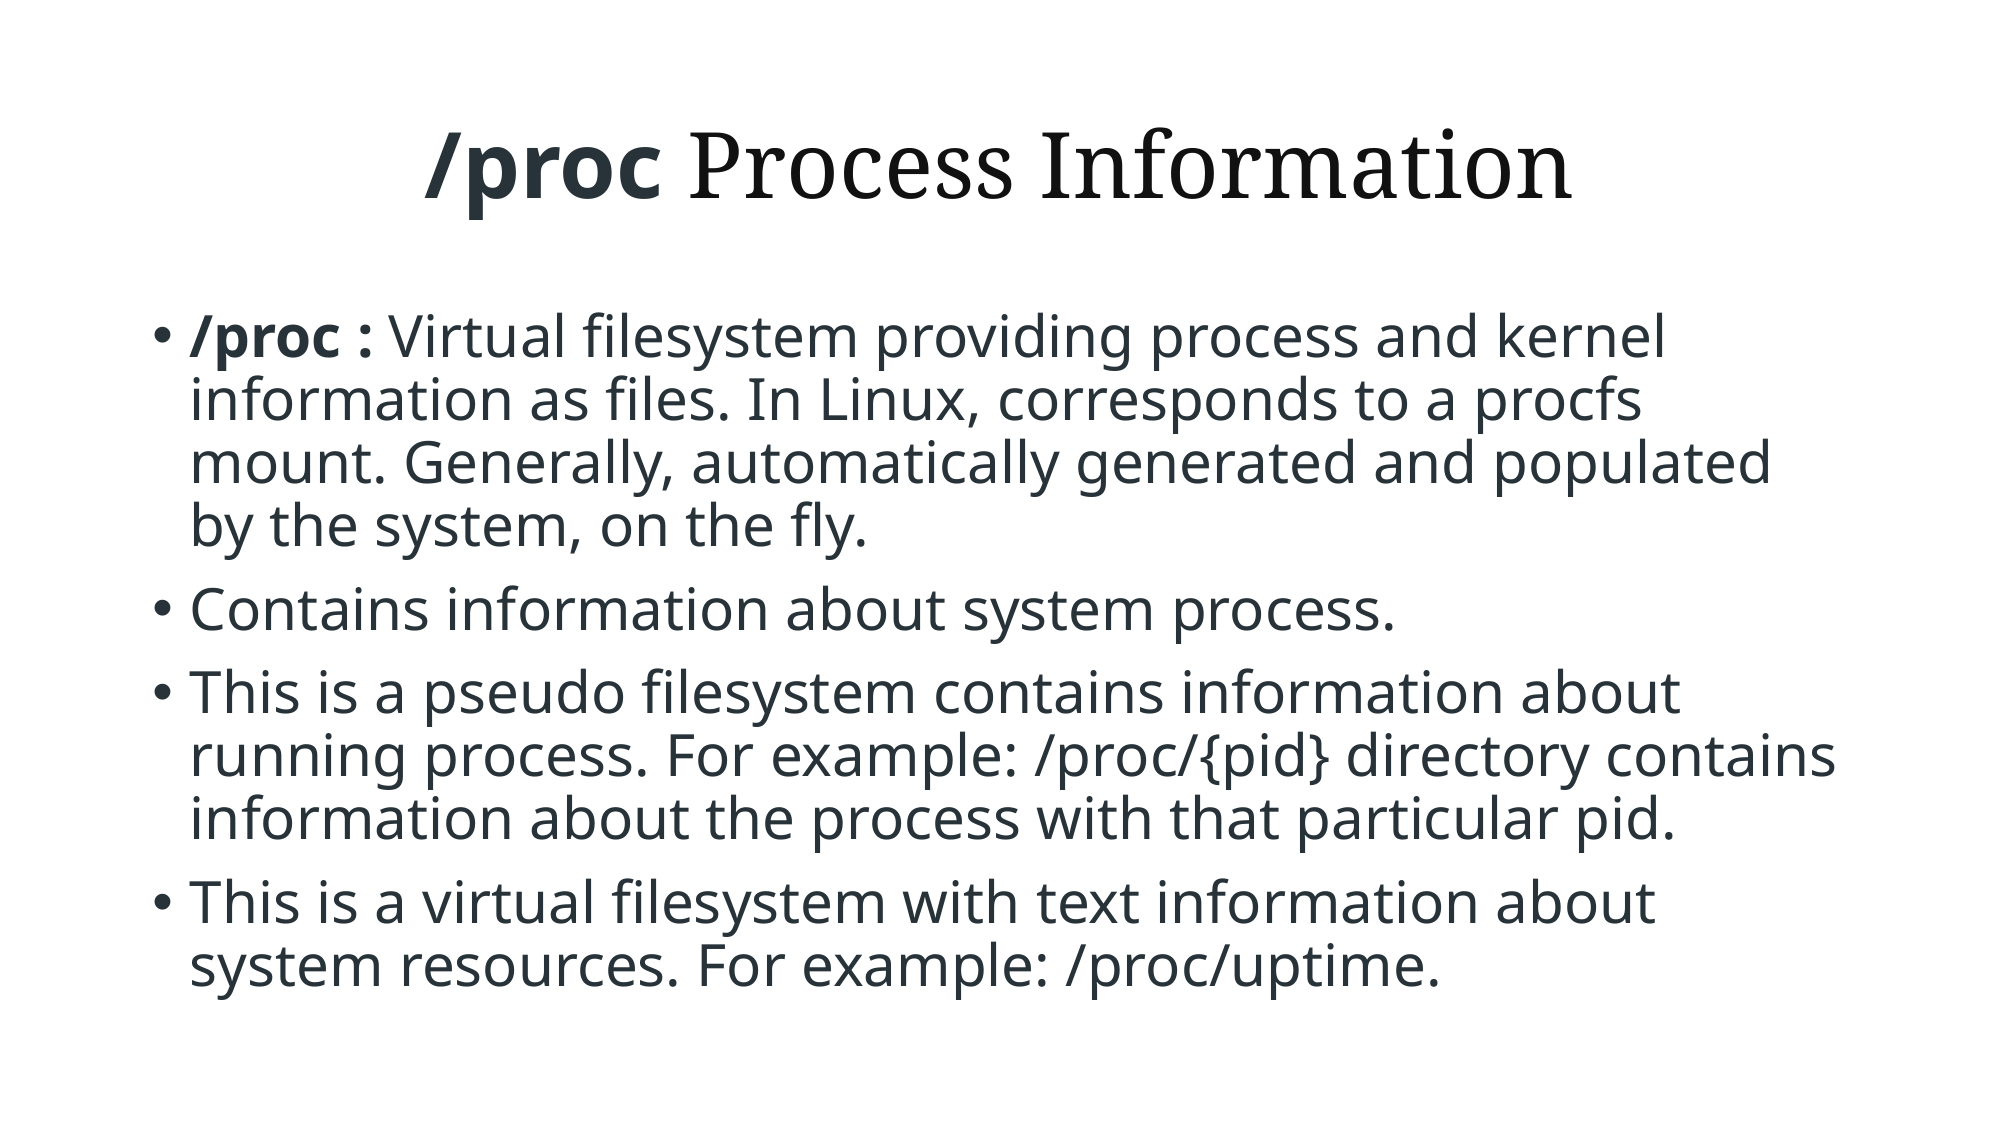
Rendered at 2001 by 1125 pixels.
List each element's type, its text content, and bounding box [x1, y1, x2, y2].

list /proc : Virtual filesystem providing process and kernel information as files. In Linux, corresponds to a procfs mount. Generally, automatically generated and populated by the system, on the fly. Contains information about system process. This is a pseudo filesystem contains information about running process. For example: /proc/{pid} directory contains information about the process with that particular pid. This is a virtual filesystem with text information about system resources. For example: /proc/uptime. [137, 299, 1863, 1014]
title /proc Process Information [137, 59, 1863, 278]
